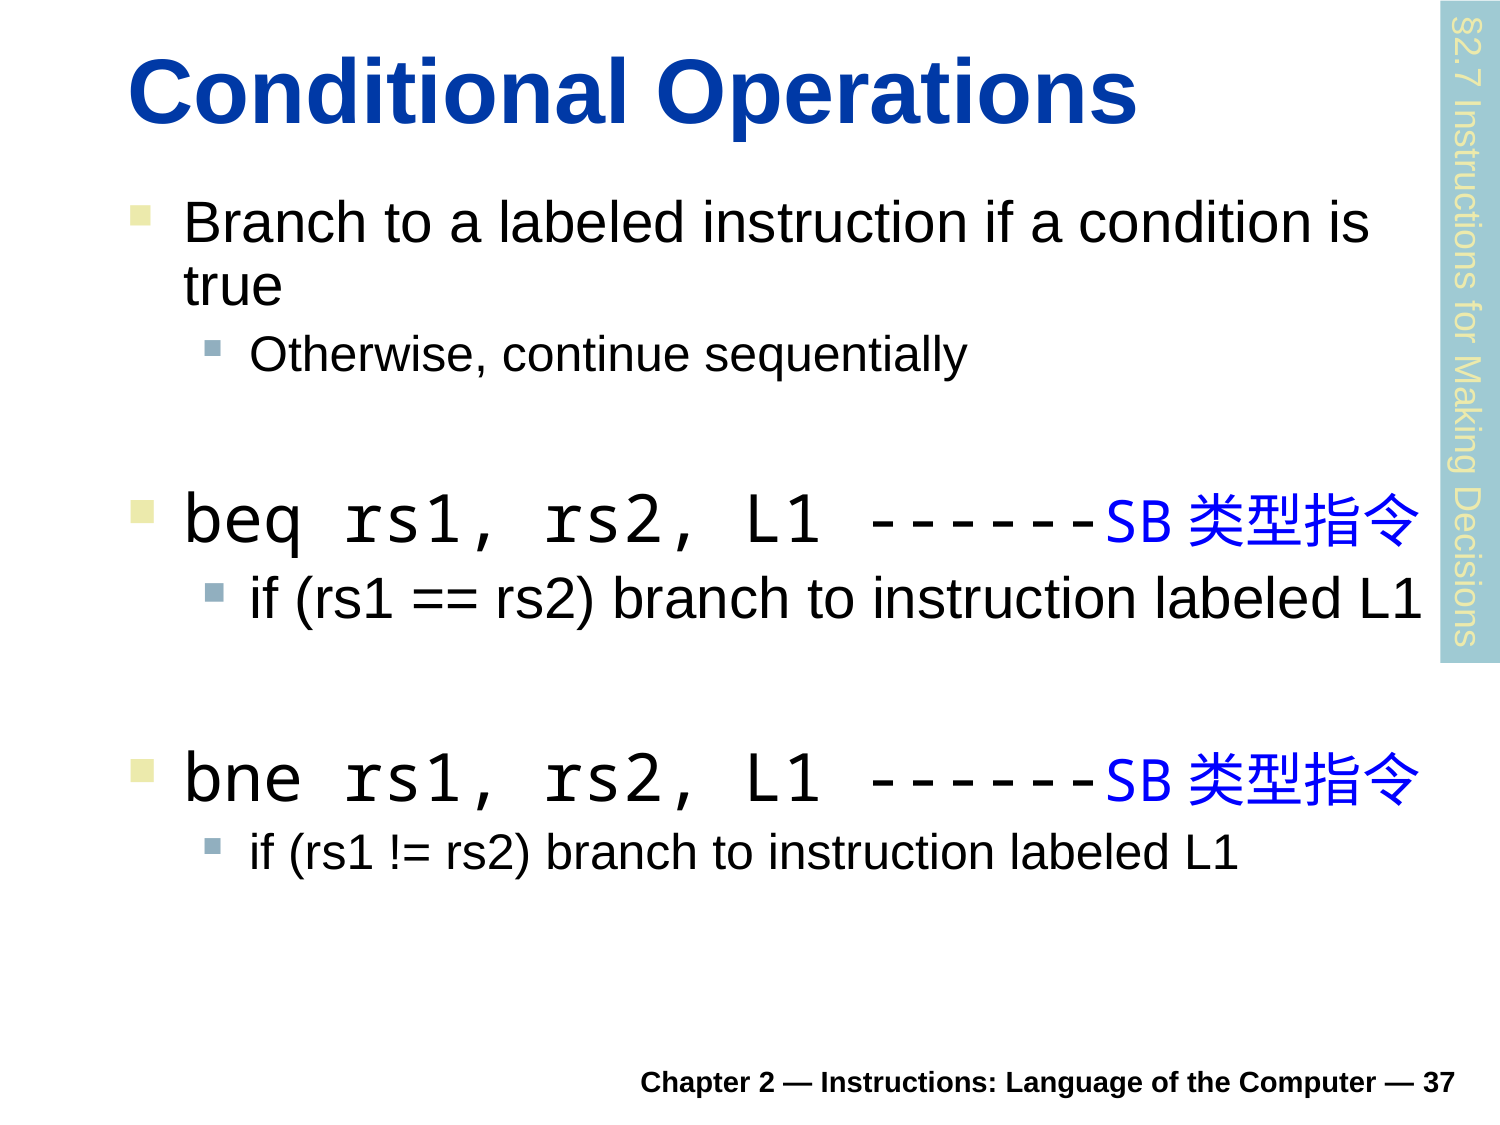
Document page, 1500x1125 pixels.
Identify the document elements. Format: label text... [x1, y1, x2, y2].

text_box §2.7 Instructions for Making Decisions [1440, 0, 1500, 663]
title Conditional Operations [112, 23, 1440, 149]
footer Chapter 2 — Instructions: Language of the Computer — [277, 1046, 1471, 1106]
list Branch to a labeled instruction if a condition is true Otherwise, continue sequentially beq rs1, rs2, L1 ------SB类型指令 if (rs1 == rs2) branch to instruction labeled L1 bne rs1, rs2, L1 ------SB类型指令 if (rs1 != rs2) branch to instruction labeled L1 [112, 184, 1469, 1024]
